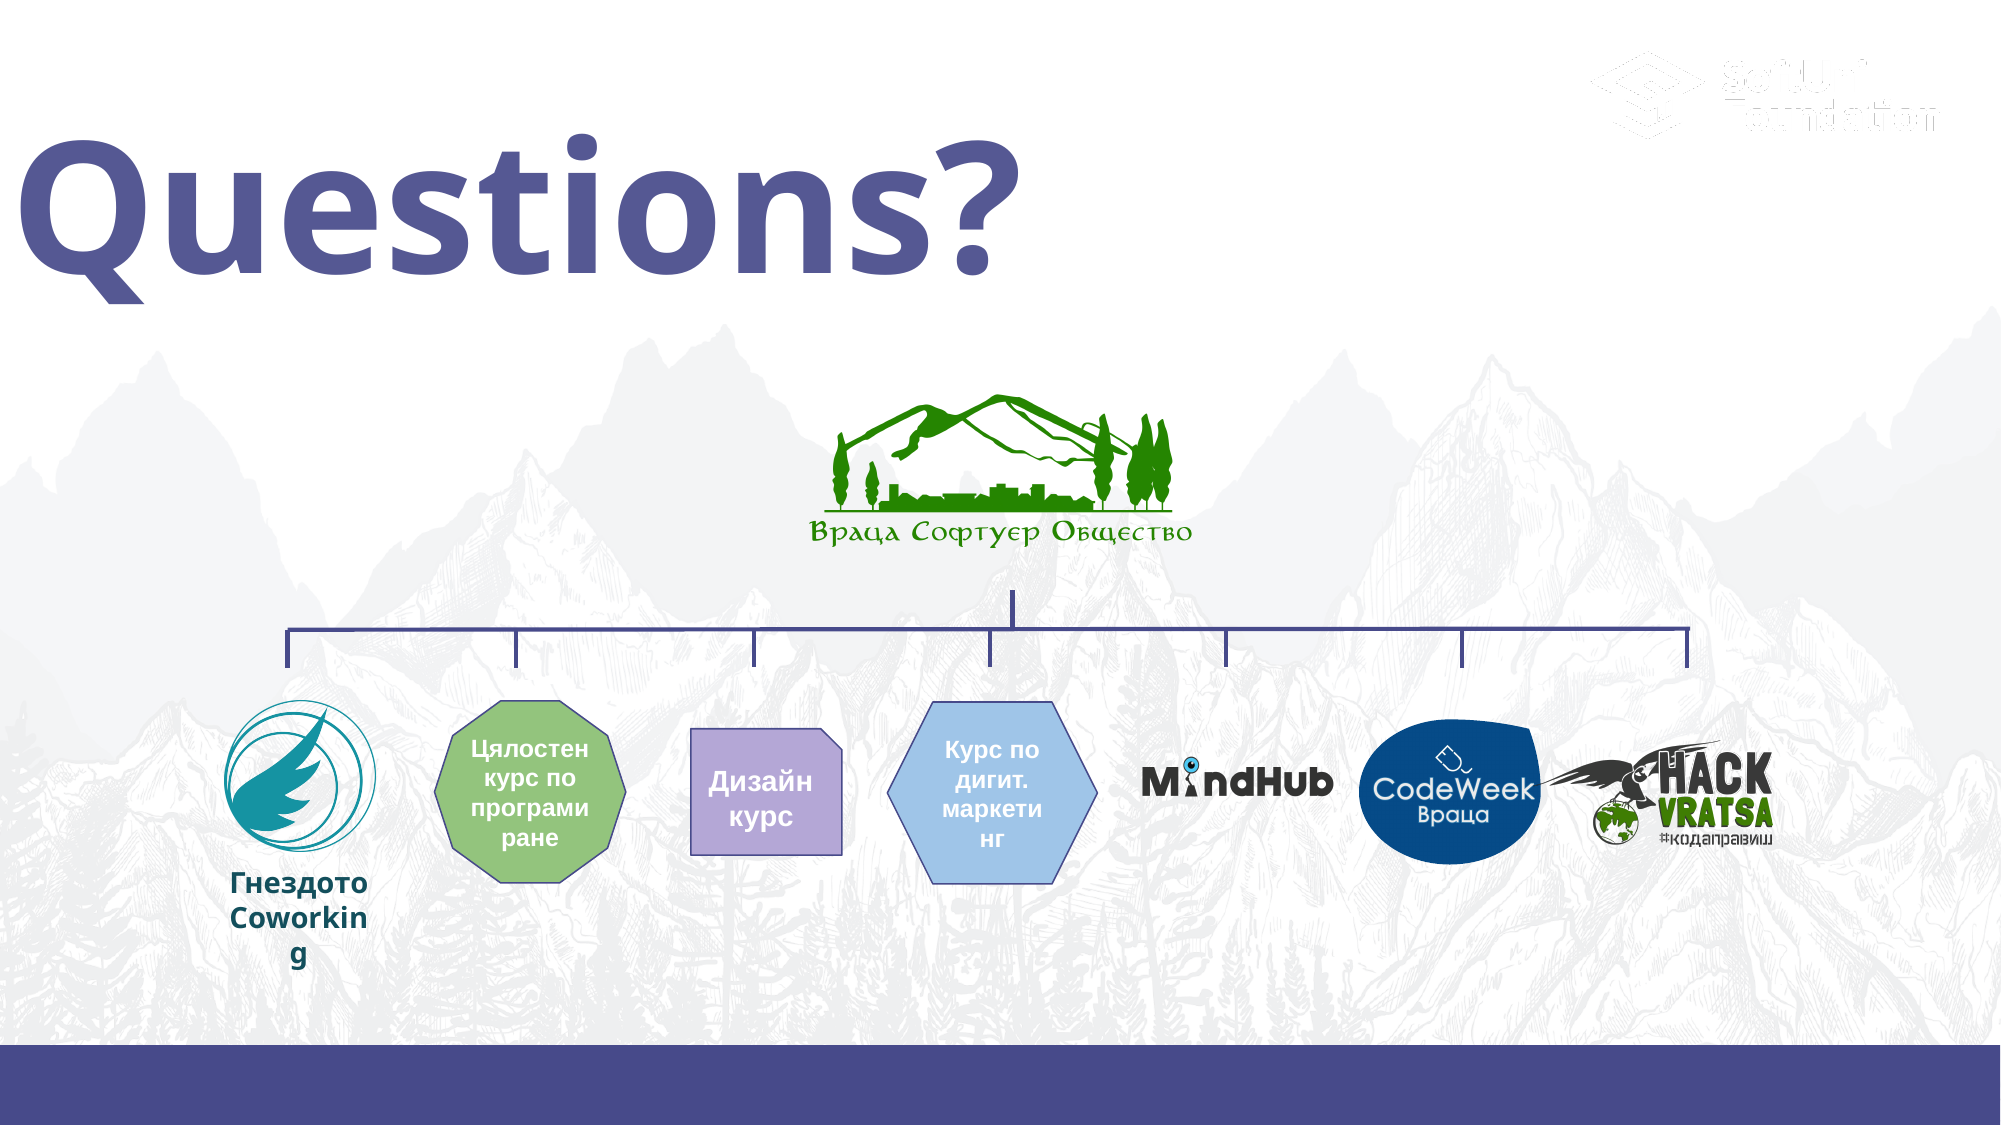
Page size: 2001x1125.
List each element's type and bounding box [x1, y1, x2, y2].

picture [803, 359, 1197, 582]
picture [1359, 719, 1776, 865]
picture [1142, 756, 1334, 797]
picture [224, 700, 376, 852]
picture [1590, 51, 1940, 139]
